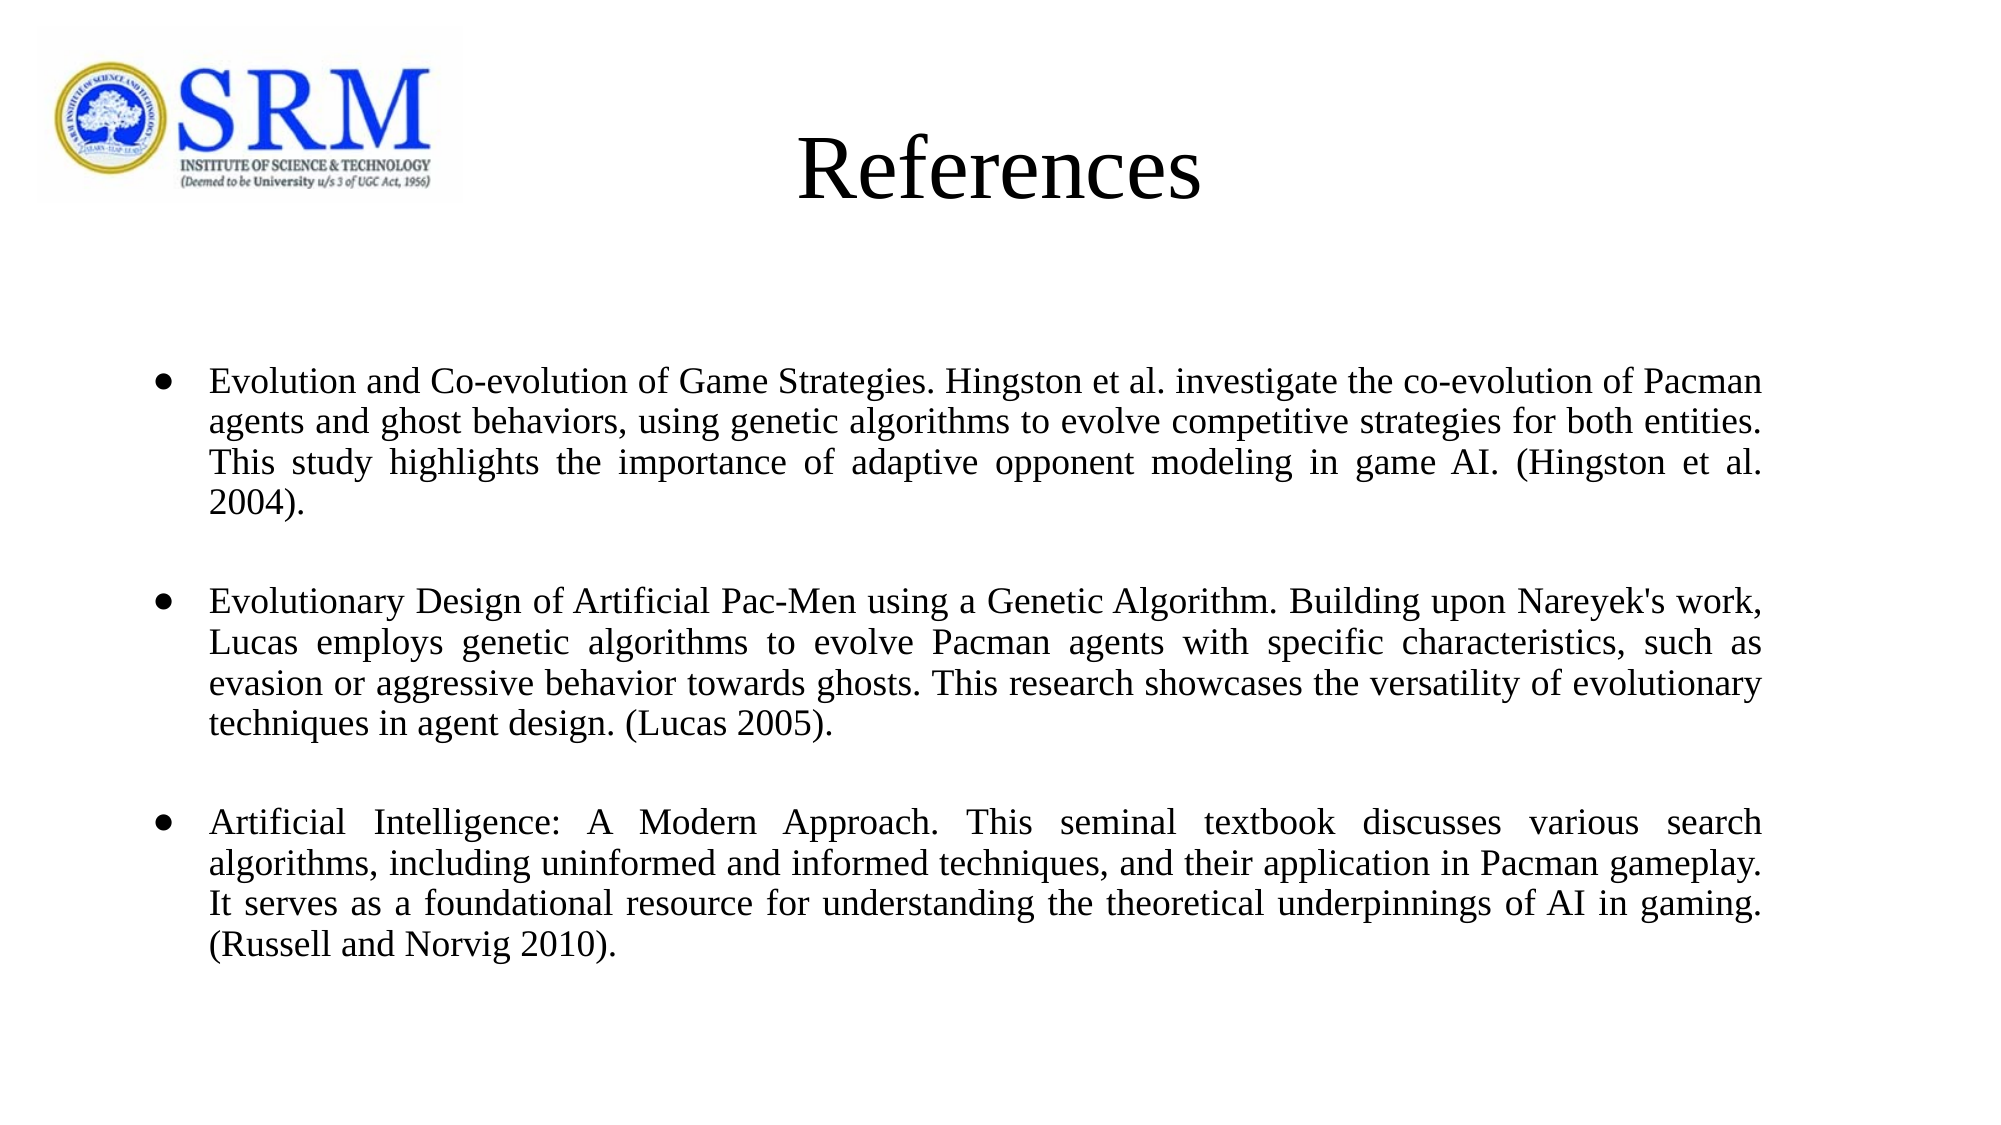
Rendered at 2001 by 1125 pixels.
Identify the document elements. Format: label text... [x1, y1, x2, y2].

picture [37, 26, 463, 203]
title References [137, 59, 1863, 278]
list Evolution and Co-evolution of Game Strategies. Hingston et al. investigate the co-evolution of Pacman agents and ghost behaviors, using genetic algorithms to evolve competitive strategies for both entities. This study highlights the importance of adaptive opponent modeling in game AI. (Hingston et al. 2004). Evolutionary Design of Artificial Pac-Men using a Genetic Algorithm. Building upon Nareyek's work, Lucas employs genetic algorithms to evolve Pacman agents with specific characteristics, such as evasion or aggressive behavior towards ghosts. This research showcases the versatility of evolutionary techniques in agent design. (Lucas 2005). Artificial Intelligence: A Modern Approach. This seminal textbook discusses various search algorithms, including uninformed and informed techniques, and their application in Pacman gameplay. It serves as a foundational resource for understanding the theoretical underpinnings of AI in gaming. (Russell and Norvig 2010). [137, 299, 1863, 1014]
